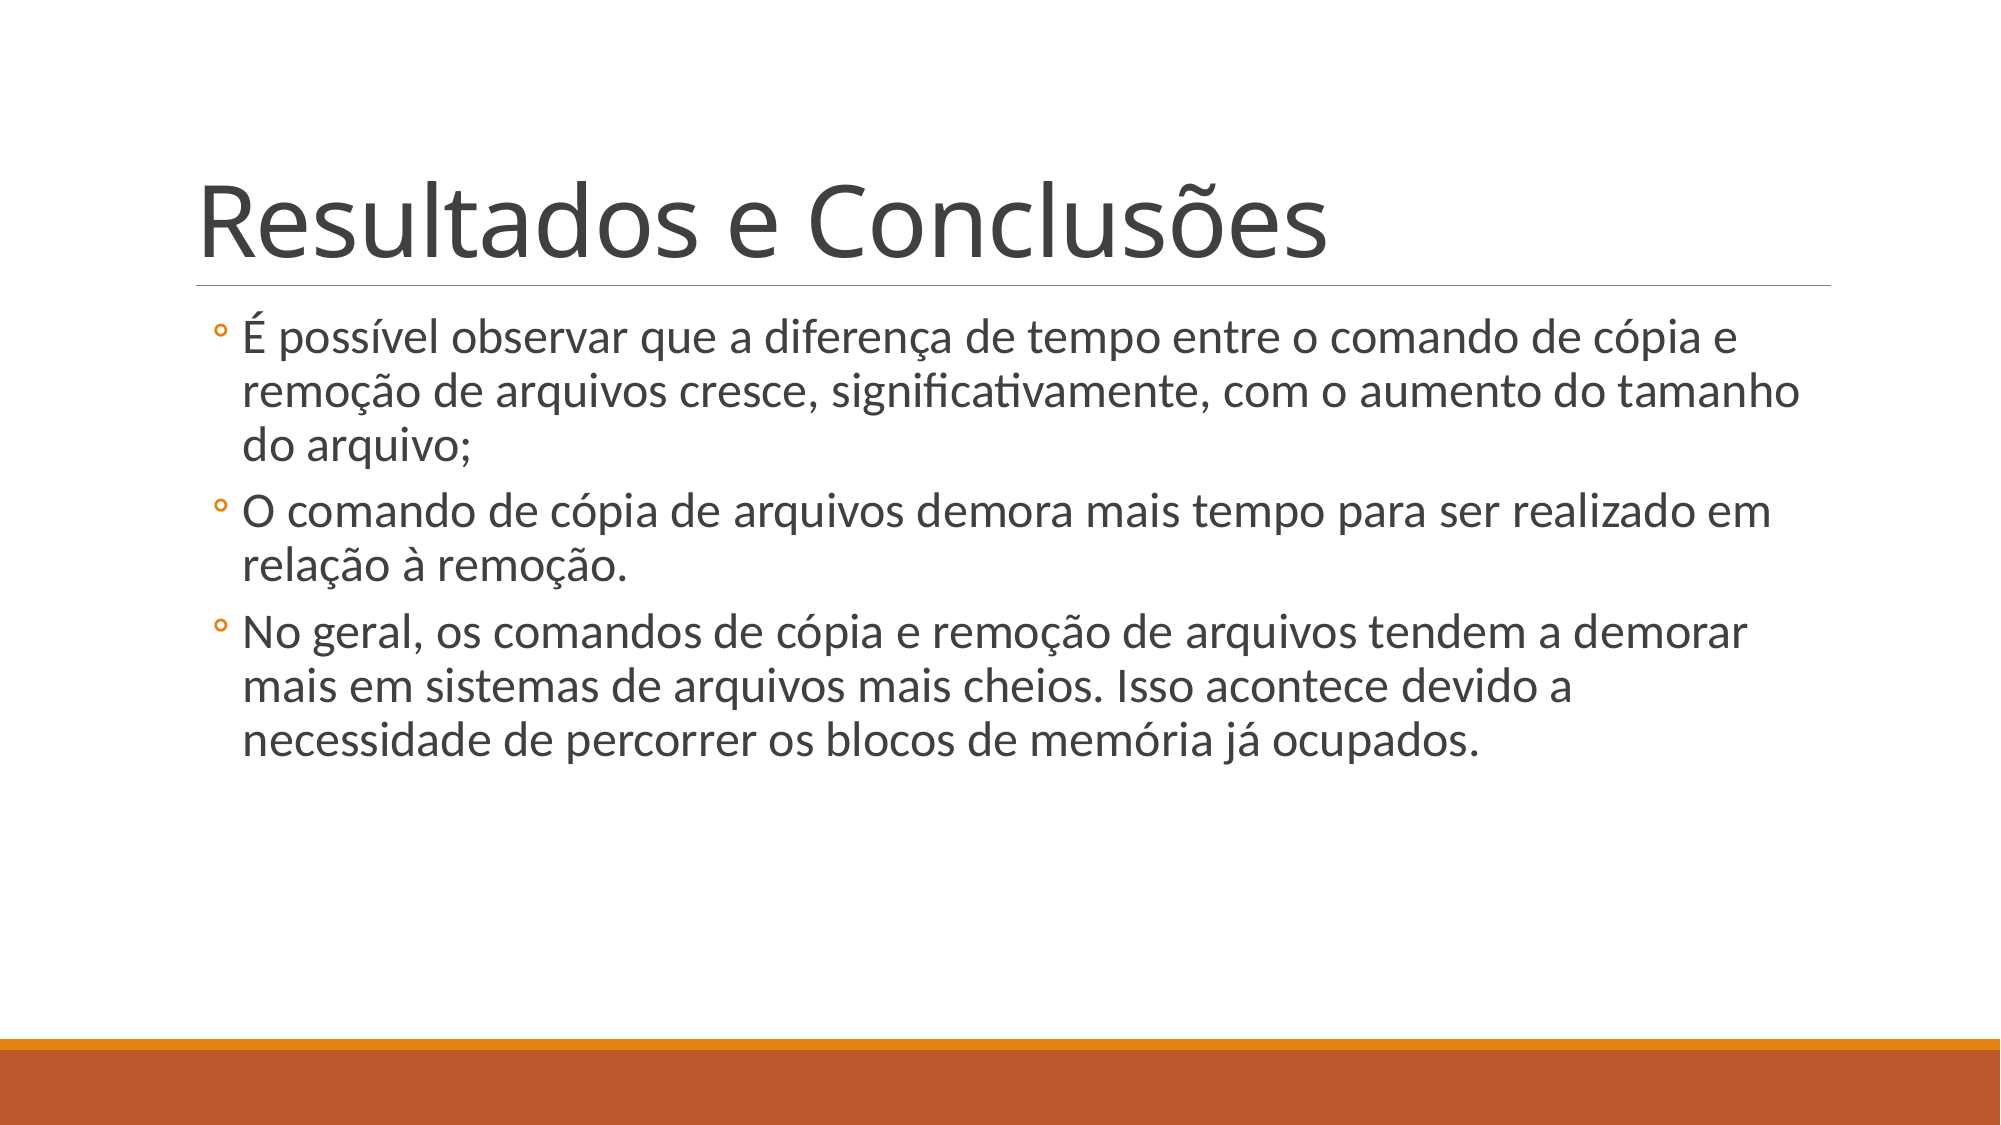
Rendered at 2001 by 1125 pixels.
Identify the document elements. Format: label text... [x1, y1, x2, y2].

list É possível observar que a diferença de tempo entre o comando de cópia e remoção de arquivos cresce, significativamente, com o aumento do tamanho do arquivo; O comando de cópia de arquivos demora mais tempo para ser realizado em relação à remoção. No geral, os comandos de cópia e remoção de arquivos tendem a demorar mais em sistemas de arquivos mais cheios. Isso acontece devido a necessidade de percorrer os blocos de memória já ocupados. [180, 302, 1830, 963]
title Resultados e Conclusões [180, 47, 1830, 285]
